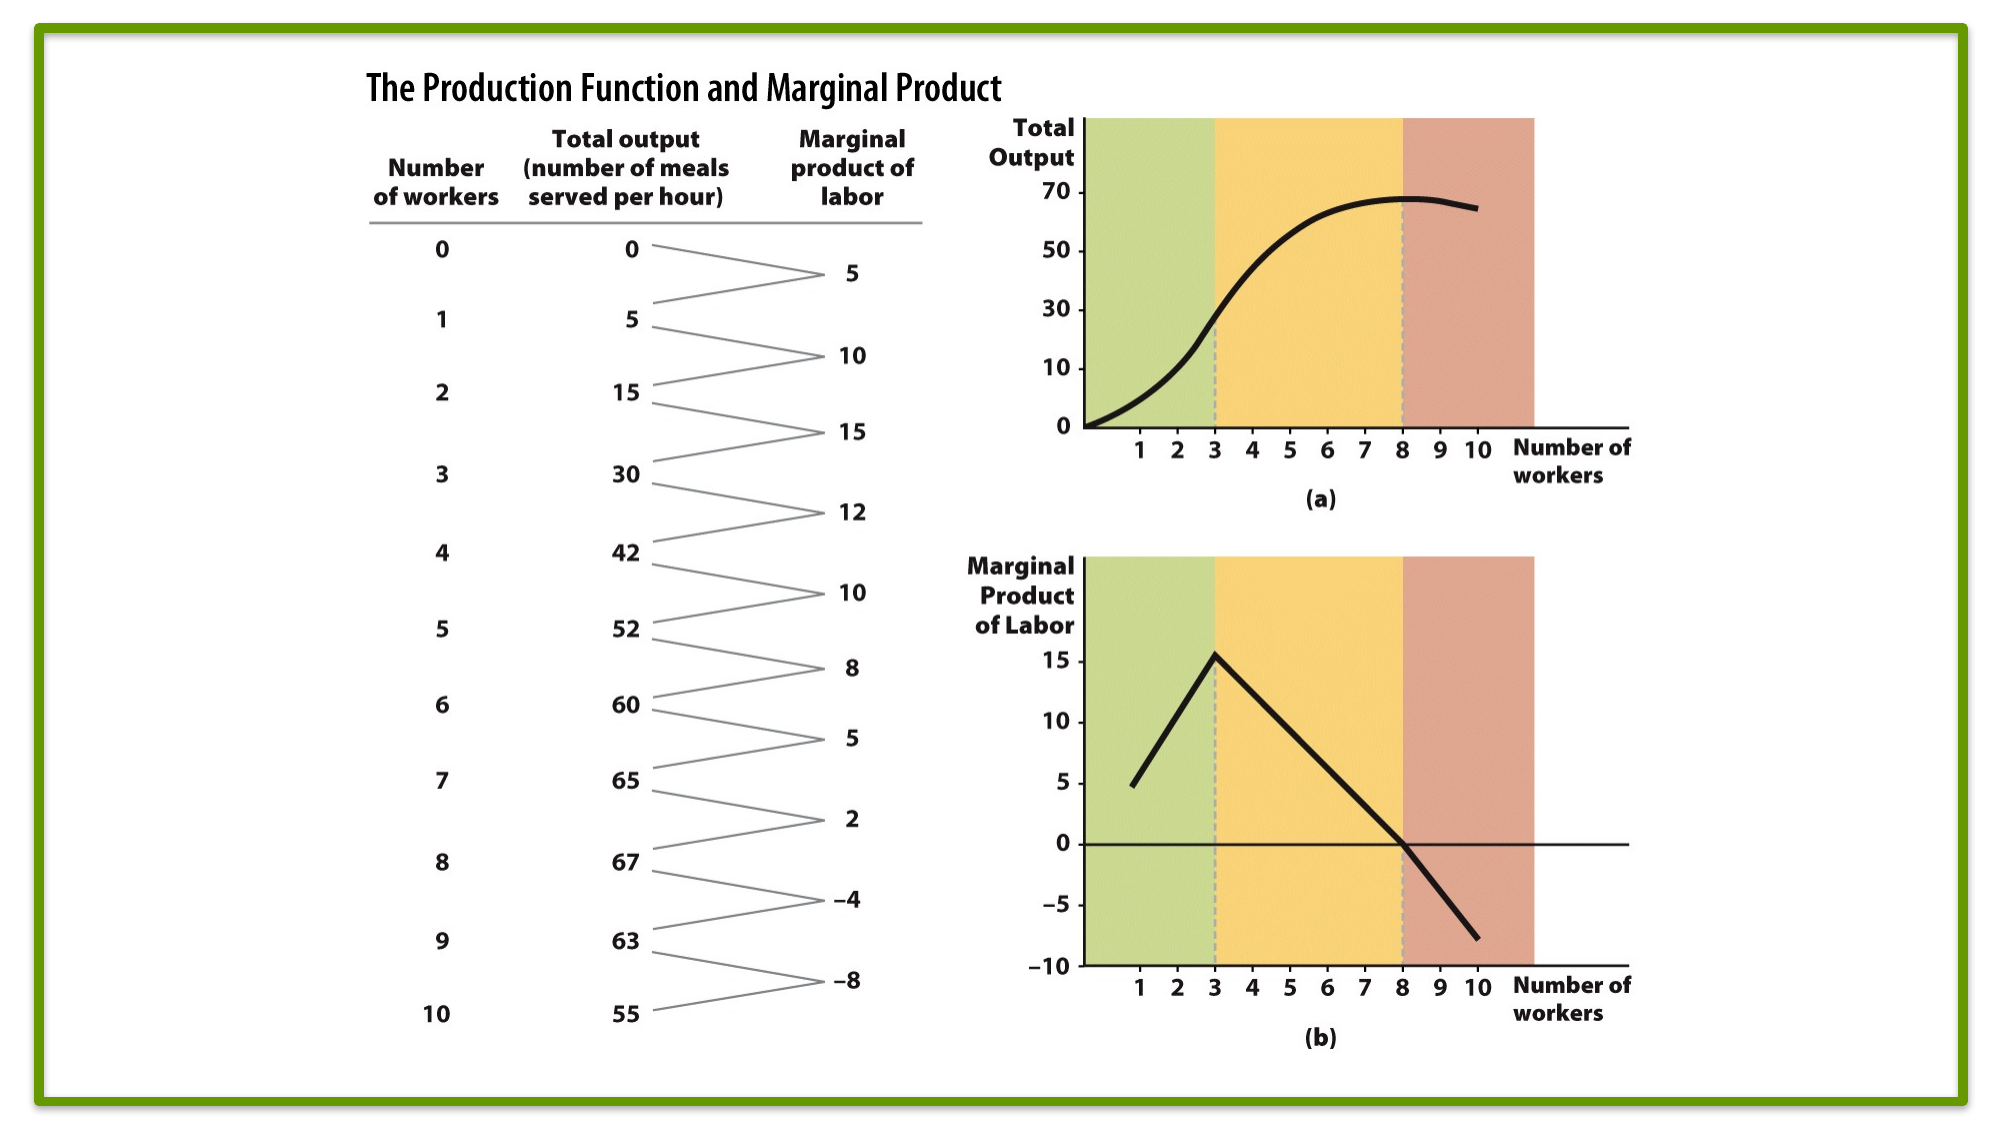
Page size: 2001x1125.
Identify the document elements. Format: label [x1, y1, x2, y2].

picture [355, 68, 1644, 1057]
